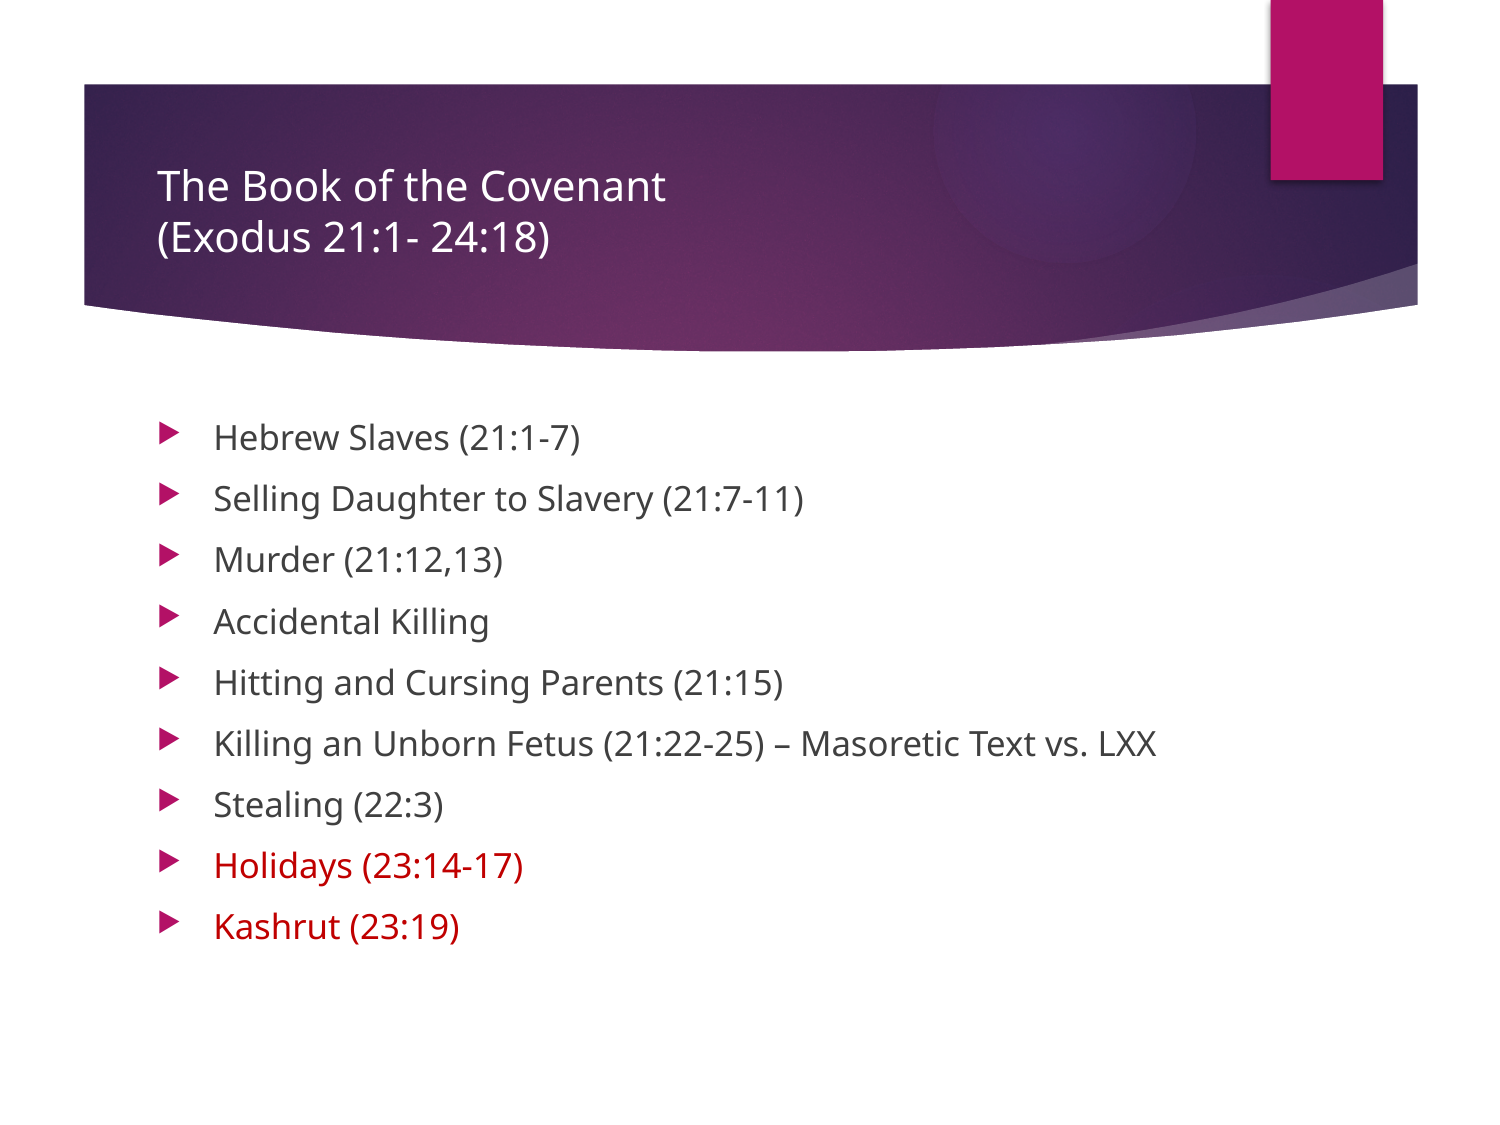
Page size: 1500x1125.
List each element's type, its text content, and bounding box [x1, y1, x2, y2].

list Hebrew Slaves (21:1-7) Selling Daughter to Slavery (21:7-11) Murder (21:12,13) Accidental Killing Hitting and Cursing Parents (21:15) Killing an Unborn Fetus (21:22-25) – Masoretic Text vs. LXX Stealing (22:3) Holidays (23:14-17) Kashrut (23:19) [141, 408, 1183, 988]
title The Book of the Covenant (Exodus 21:1- 24:18) [142, 152, 1183, 269]
